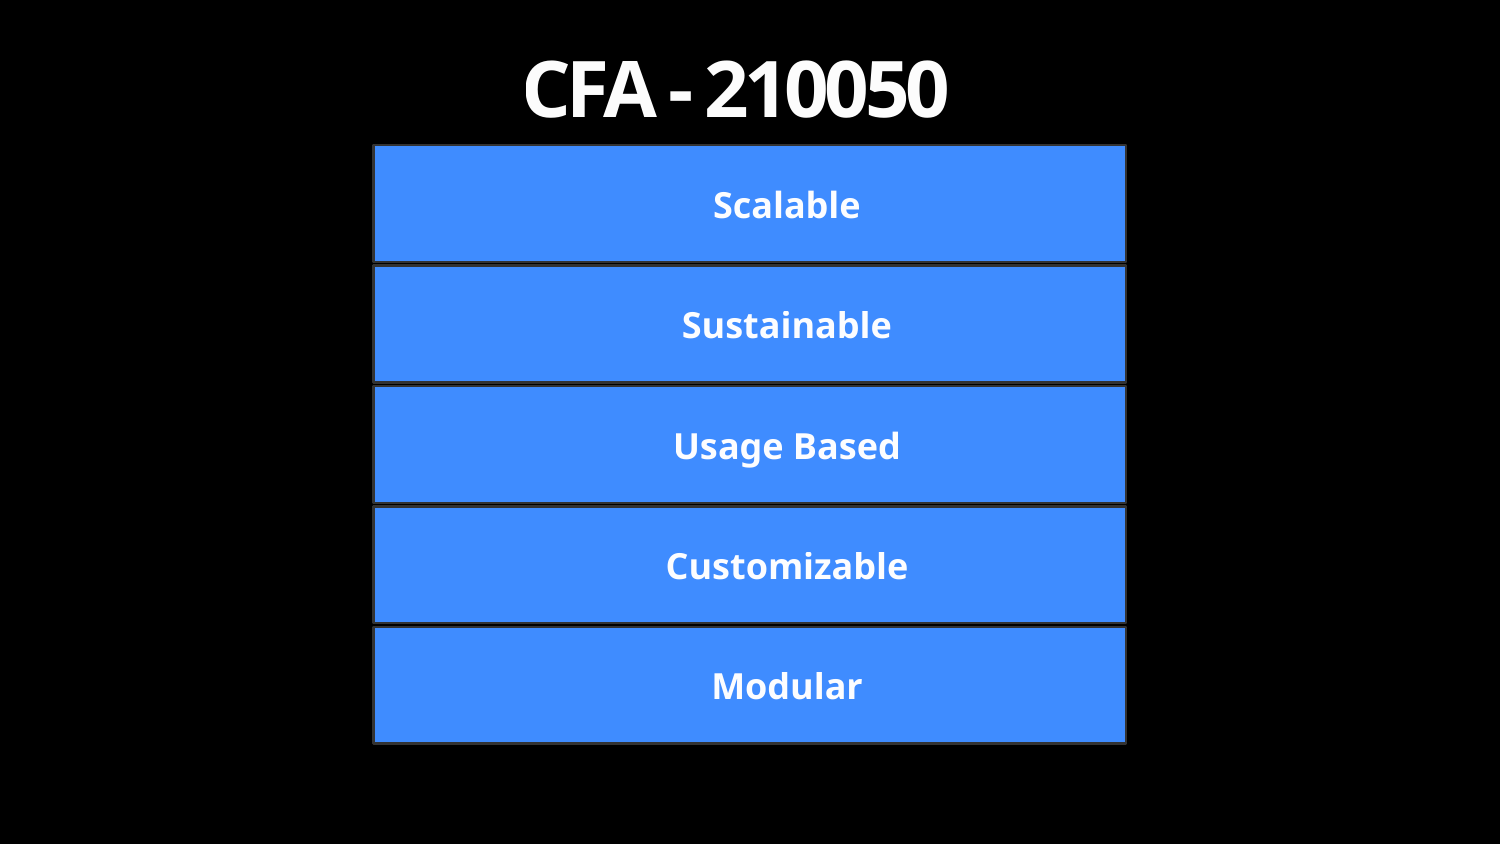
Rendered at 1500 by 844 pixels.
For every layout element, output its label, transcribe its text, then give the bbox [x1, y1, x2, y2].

text_box Sustainable [512, 302, 1062, 347]
text_box Modular [655, 663, 919, 708]
text_box [373, 385, 1126, 503]
text_box [373, 145, 1126, 263]
text_box [373, 626, 1126, 744]
text_box Scalable [455, 181, 1119, 226]
text_box Usage Based [560, 422, 1014, 467]
text_box CFA - 210050 [506, 0, 1500, 133]
text_box [373, 506, 1126, 624]
text_box Customizable [611, 543, 964, 587]
text_box [373, 265, 1126, 383]
